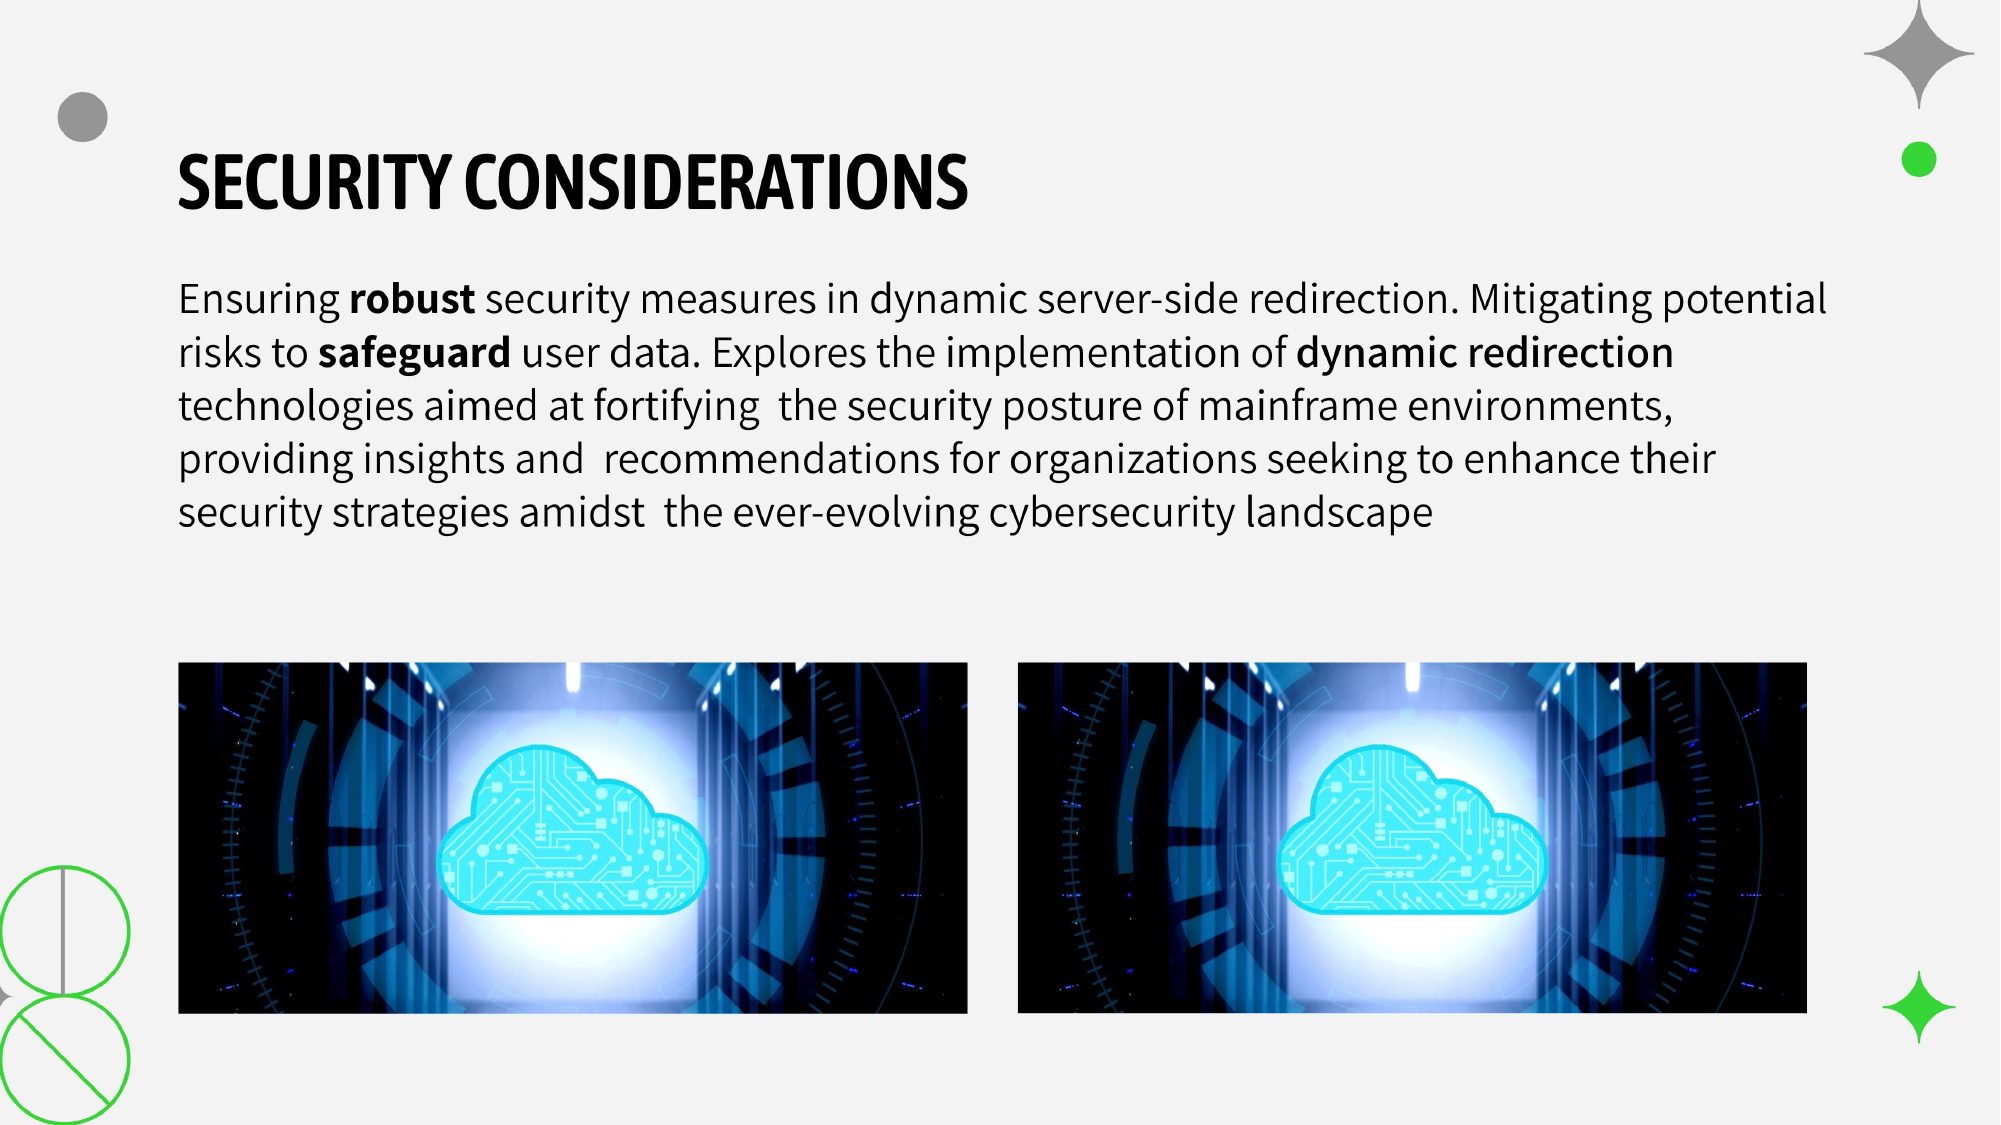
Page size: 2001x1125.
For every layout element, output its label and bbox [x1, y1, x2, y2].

list [0, 0, 2000, 1125]
